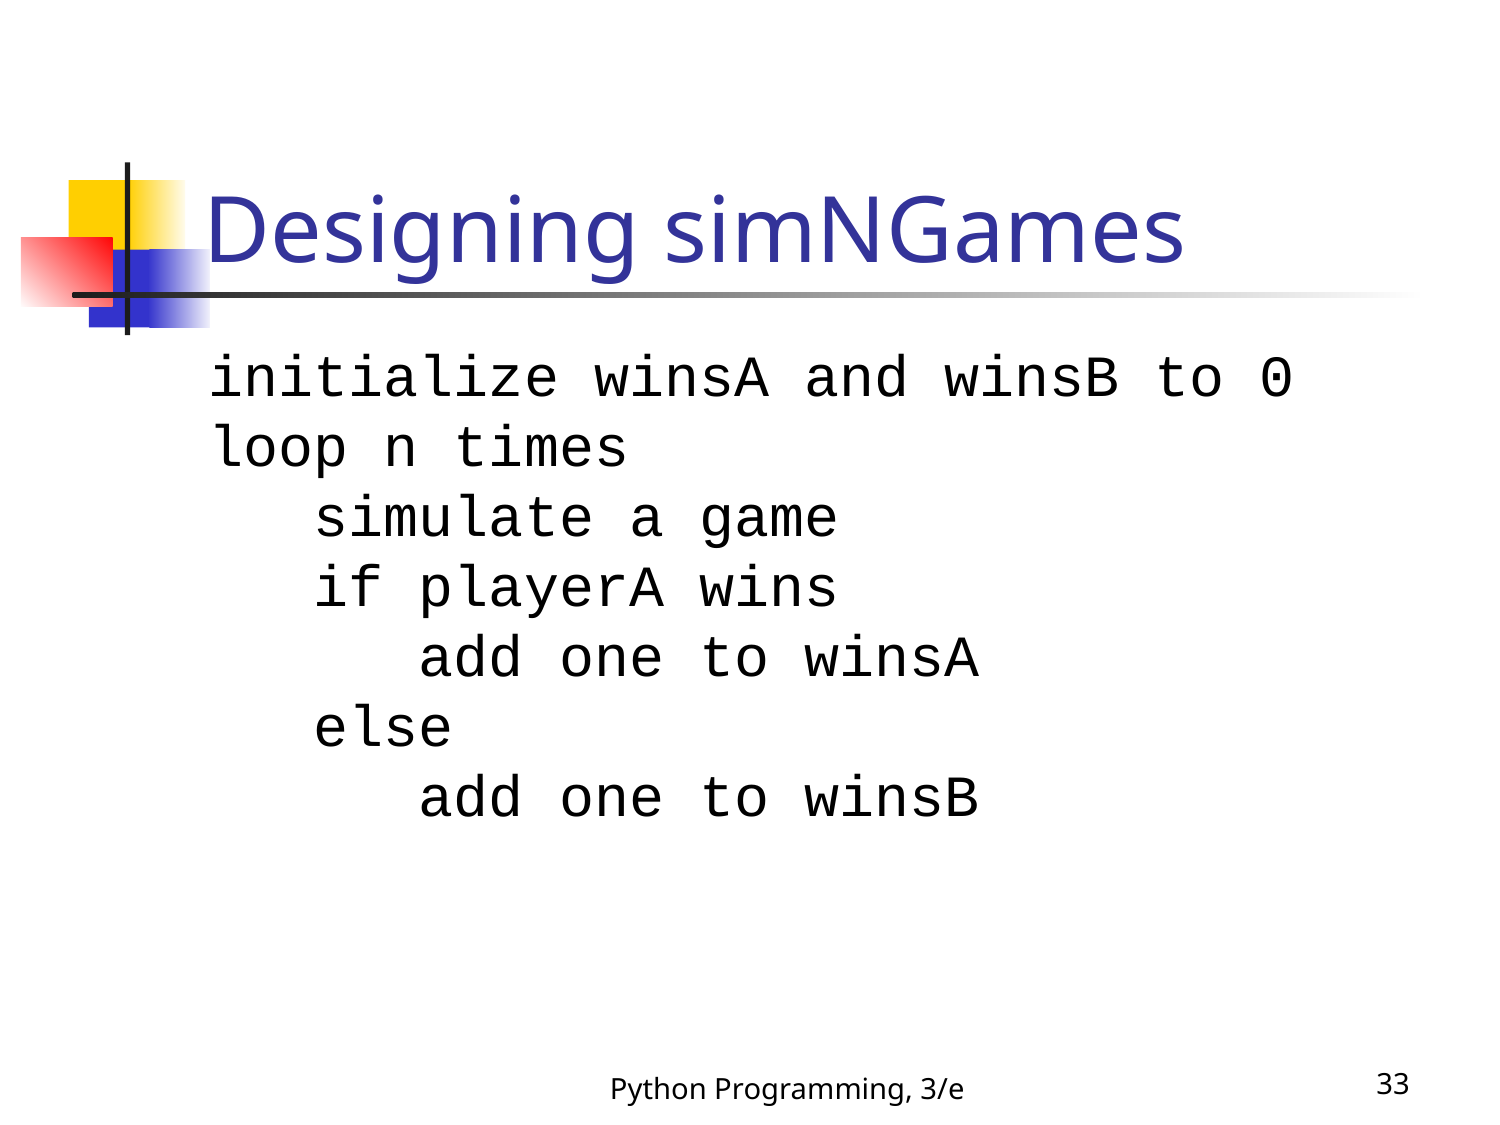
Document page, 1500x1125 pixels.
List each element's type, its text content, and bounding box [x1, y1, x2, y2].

title Designing simNGames [188, 101, 1468, 289]
footer Python Programming, 3/e [549, 1037, 1026, 1113]
list initialize winsA and winsB to 0 loop n times simulate a game if playerA wins add one to winsA else add one to winsB [193, 331, 1469, 1006]
slide_number 33 [1112, 1037, 1426, 1113]
